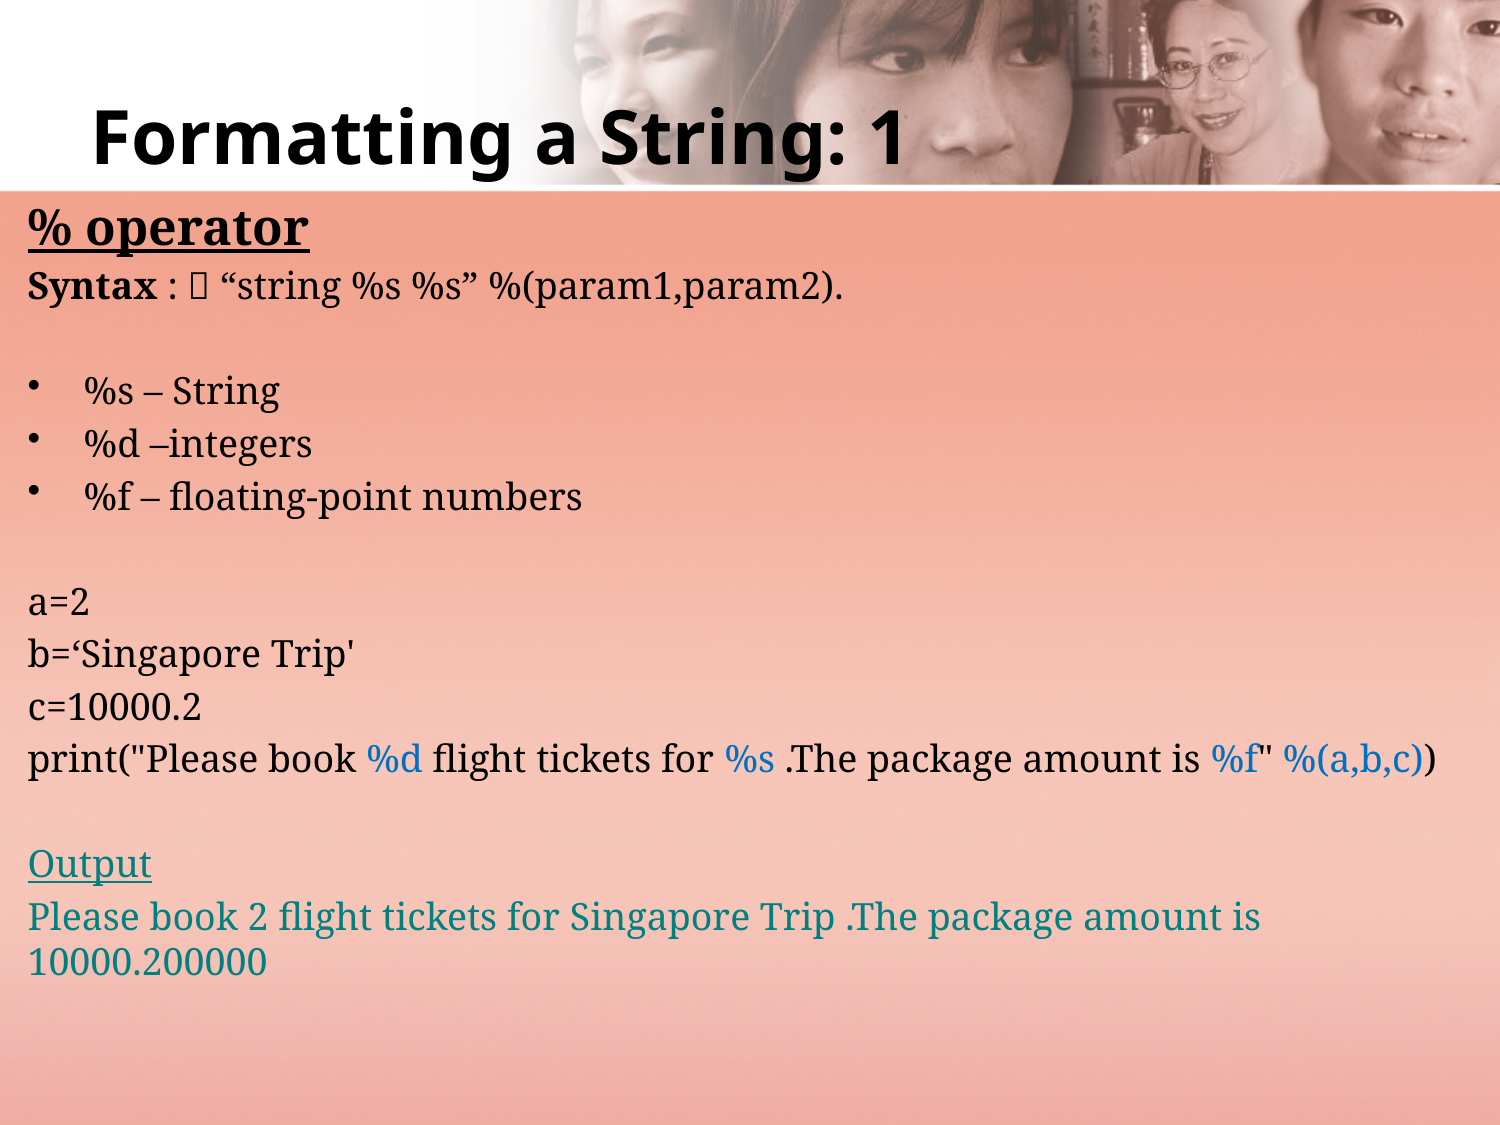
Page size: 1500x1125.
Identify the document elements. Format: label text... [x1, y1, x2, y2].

list % operator Syntax :  “string %s %s” %(param1,param2). %s – String %d –integers %f – floating-point numbers a=2 b=‘Singapore Trip' c=10000.2 print("Please book %d flight tickets for %s .The package amount is %f" %(a,b,c)) Output Please book 2 flight tickets for Singapore Trip .The package amount is 10000.200000 [12, 187, 1500, 1125]
title Formatting a String: 1 [75, 12, 1188, 187]
picture [0, 0, 1500, 1125]
